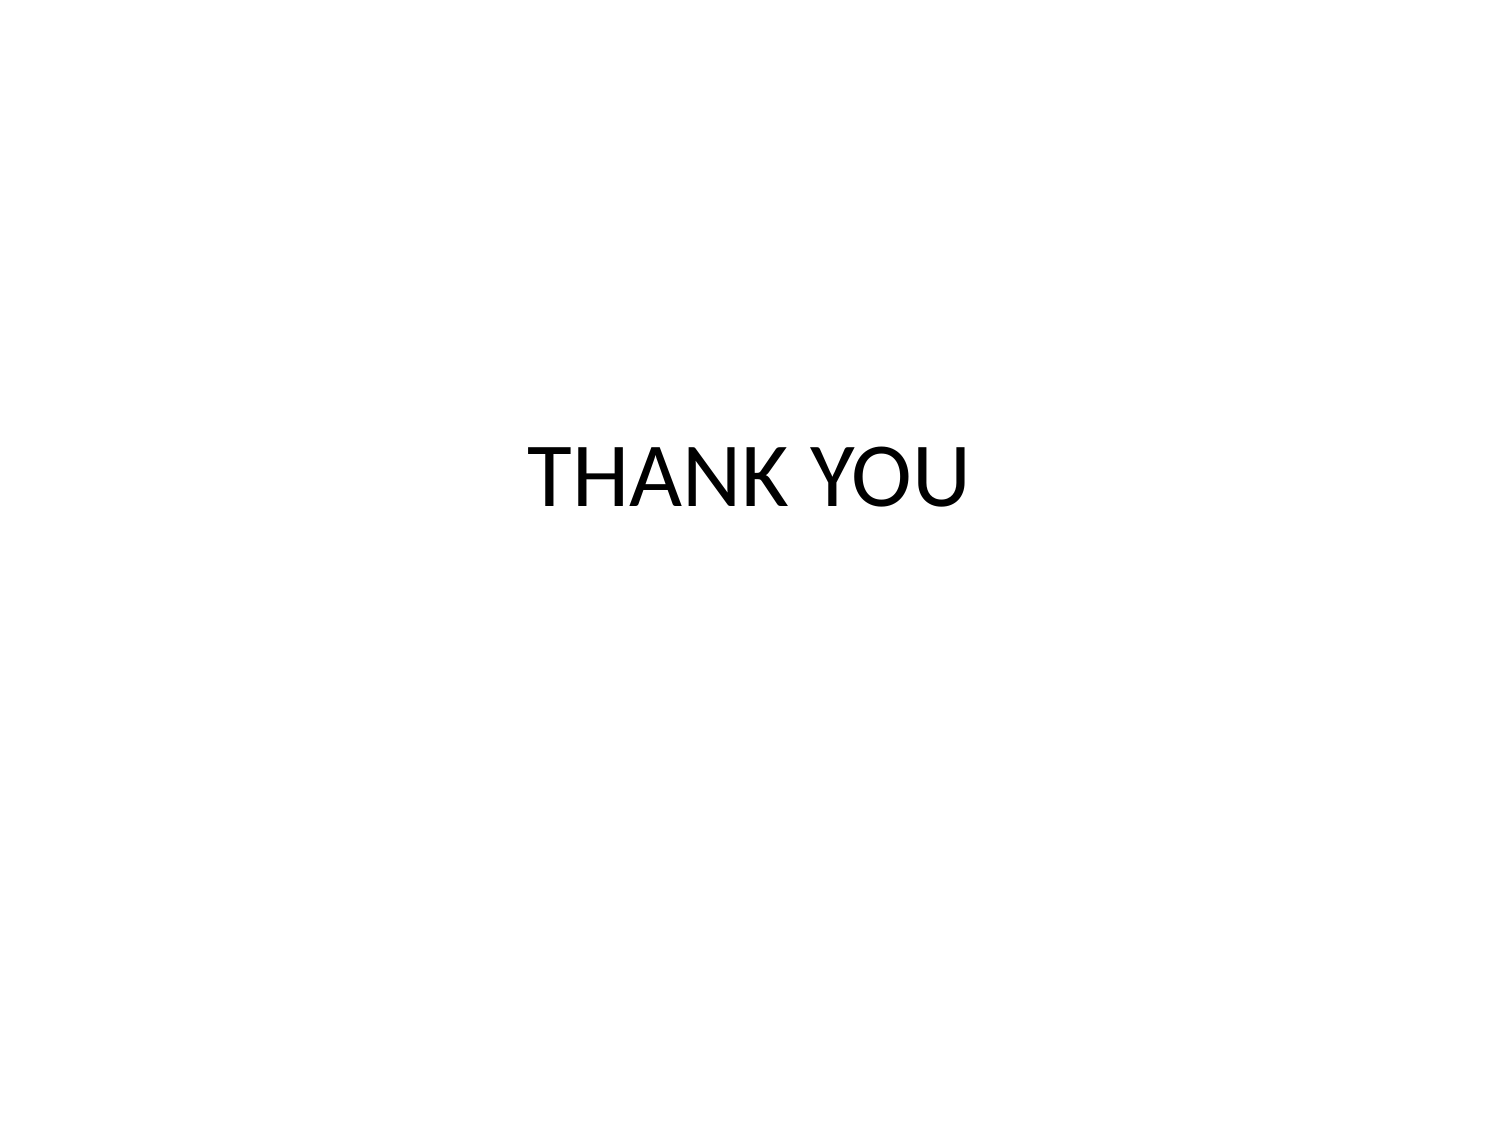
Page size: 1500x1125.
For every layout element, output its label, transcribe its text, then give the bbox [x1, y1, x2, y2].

title THANK YOU [112, 349, 1388, 591]
